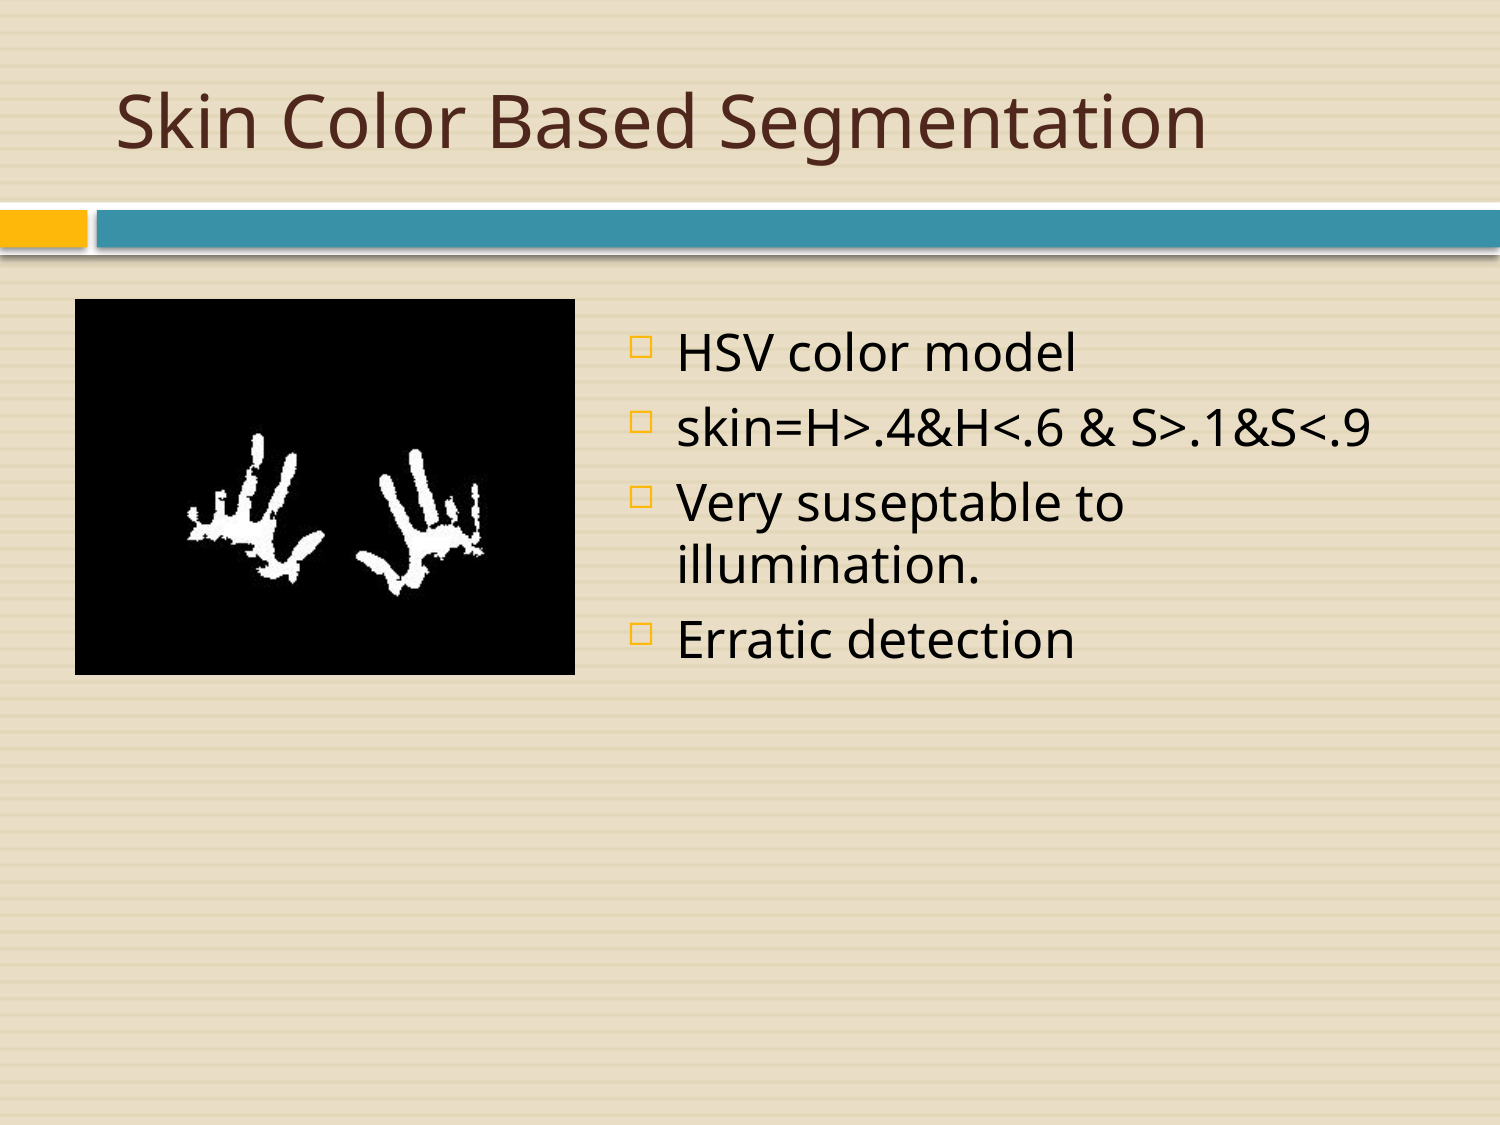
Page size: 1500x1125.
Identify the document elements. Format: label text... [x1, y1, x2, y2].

title Skin Color Based Segmentation [100, 37, 1438, 200]
list HSV color model skin=H>.4&H<.6 & S>.1&S<.9 Very suseptable to illumination. Erratic detection [612, 312, 1400, 726]
picture [74, 299, 576, 676]
